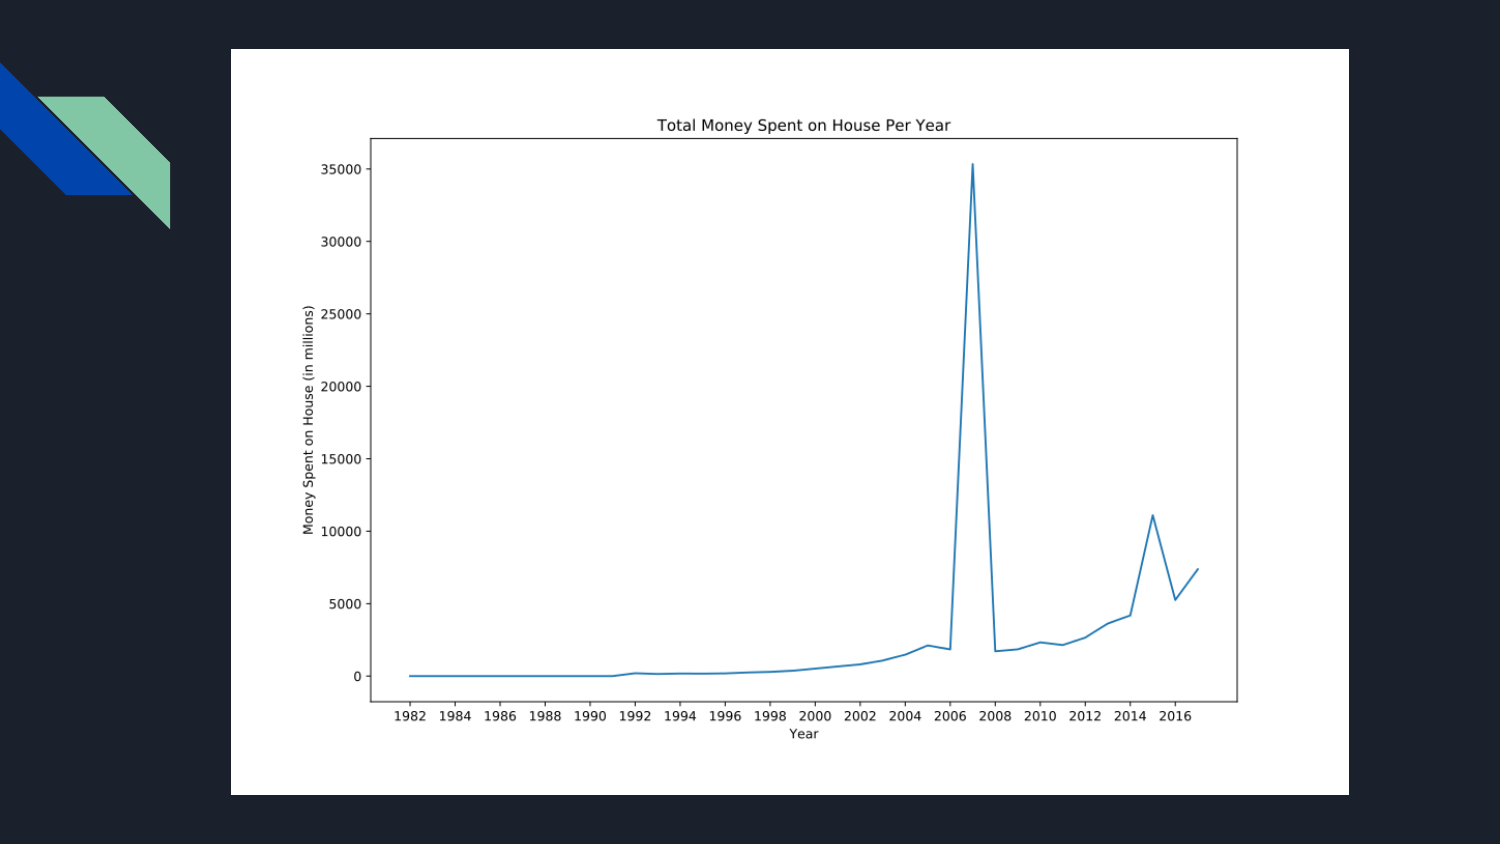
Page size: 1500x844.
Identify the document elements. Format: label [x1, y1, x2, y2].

picture [231, 49, 1350, 795]
